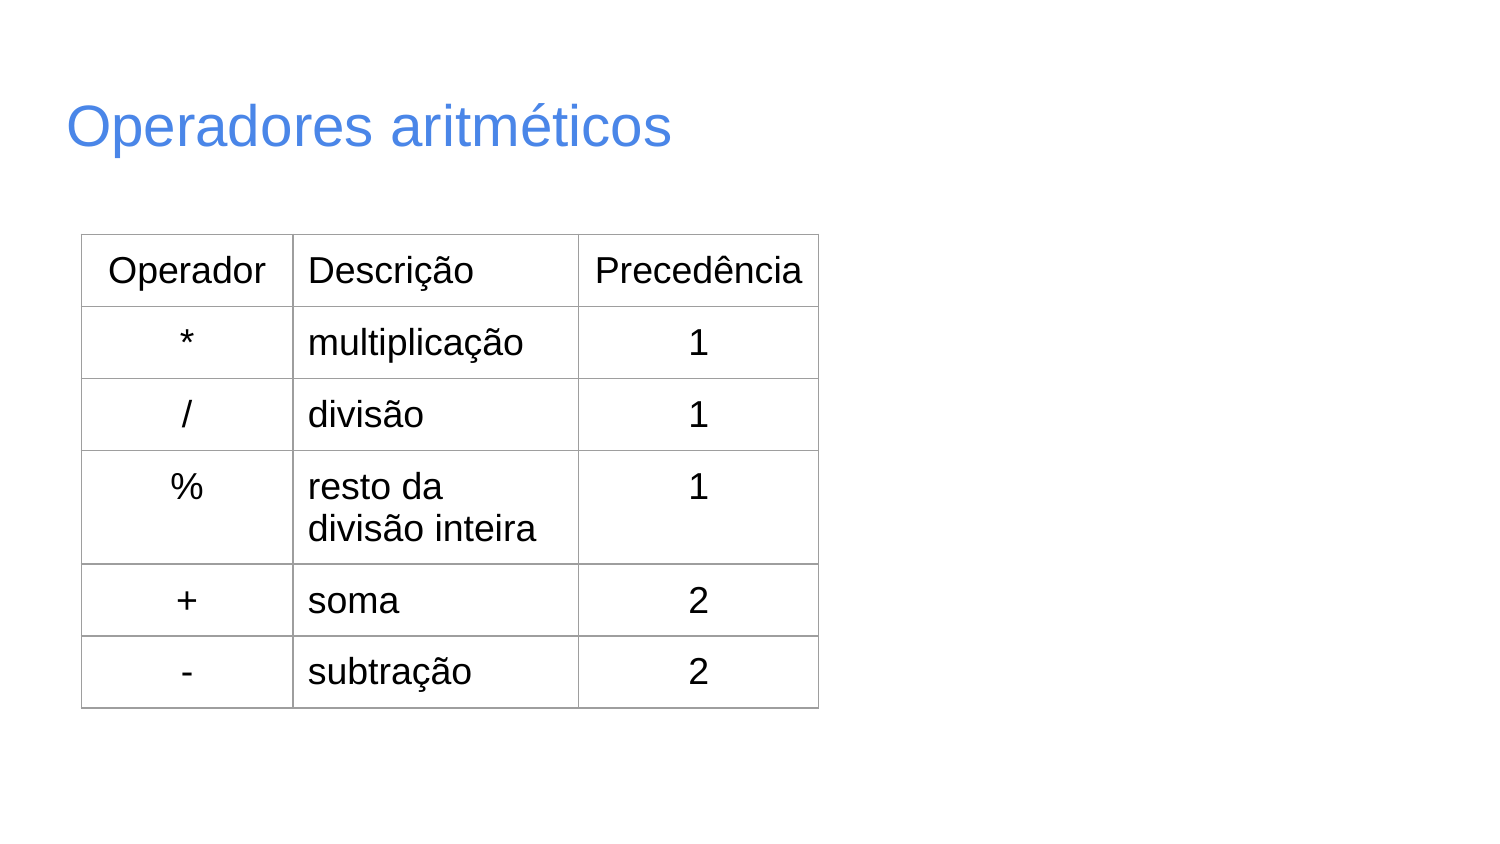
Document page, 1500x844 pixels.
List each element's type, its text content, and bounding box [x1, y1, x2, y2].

table_cell 1 [579, 307, 818, 378]
table_header Operador [82, 235, 292, 306]
table_cell subtração [294, 637, 578, 707]
table_cell resto da divisão inteira [294, 451, 578, 563]
table_cell divisão [294, 379, 578, 450]
table_cell - [82, 637, 292, 707]
table_cell 1 [579, 451, 818, 563]
table_header Descrição [294, 235, 578, 306]
table_cell multiplicação [294, 307, 578, 378]
table_cell 2 [579, 637, 818, 707]
table_cell / [82, 379, 292, 450]
table_cell soma [294, 565, 578, 635]
table_cell + [82, 565, 292, 635]
table_cell 2 [579, 565, 818, 635]
table_cell * [82, 307, 292, 378]
table_header Precedência [579, 235, 818, 306]
title Operadores aritméticos [51, 72, 1449, 167]
table_cell % [82, 451, 292, 563]
table_cell 1 [579, 379, 818, 450]
